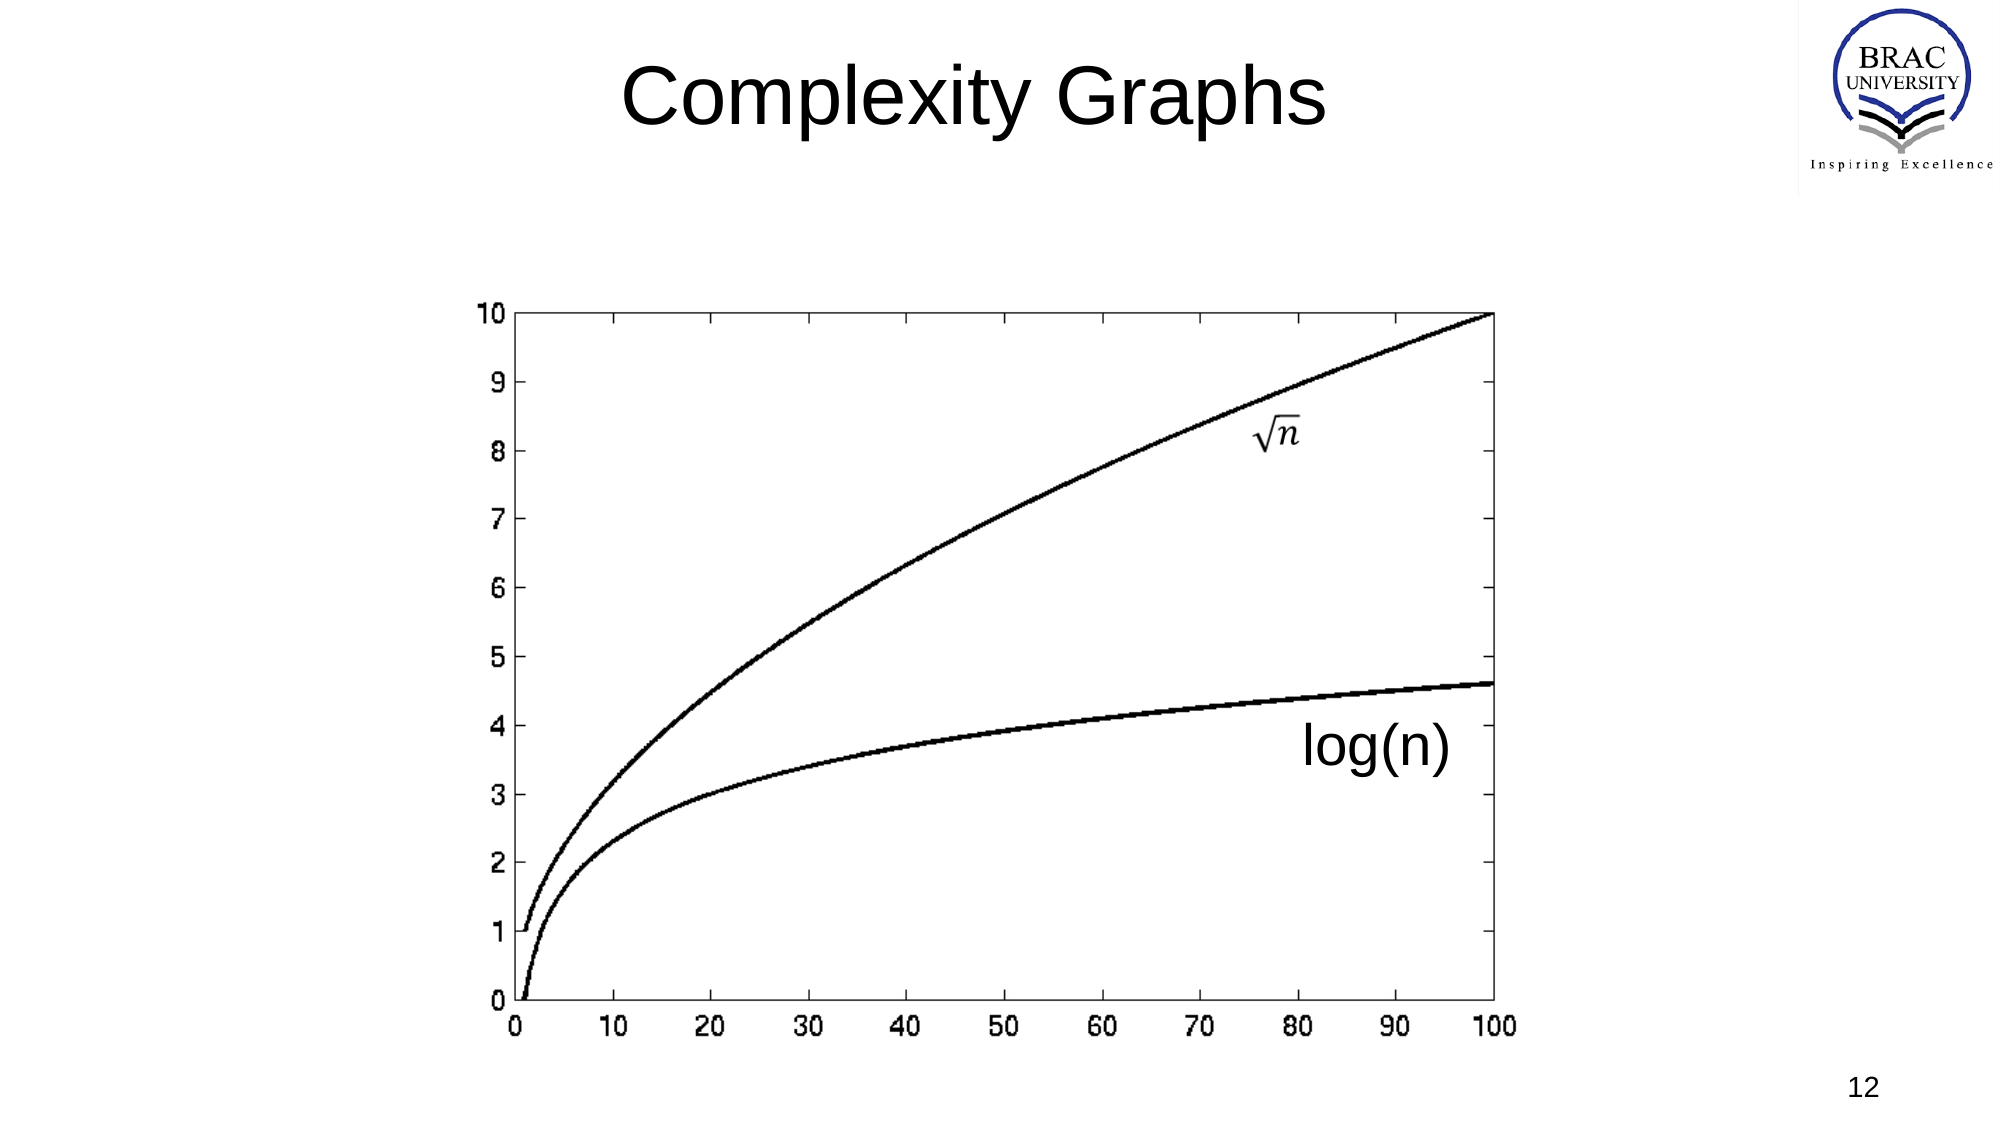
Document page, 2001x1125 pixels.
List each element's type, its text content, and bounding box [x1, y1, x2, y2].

title Complexity Graphs [74, 16, 1793, 166]
slide_number ‹#› [1727, 1061, 2000, 1109]
picture [349, 249, 1616, 1094]
picture [1798, 0, 2000, 196]
